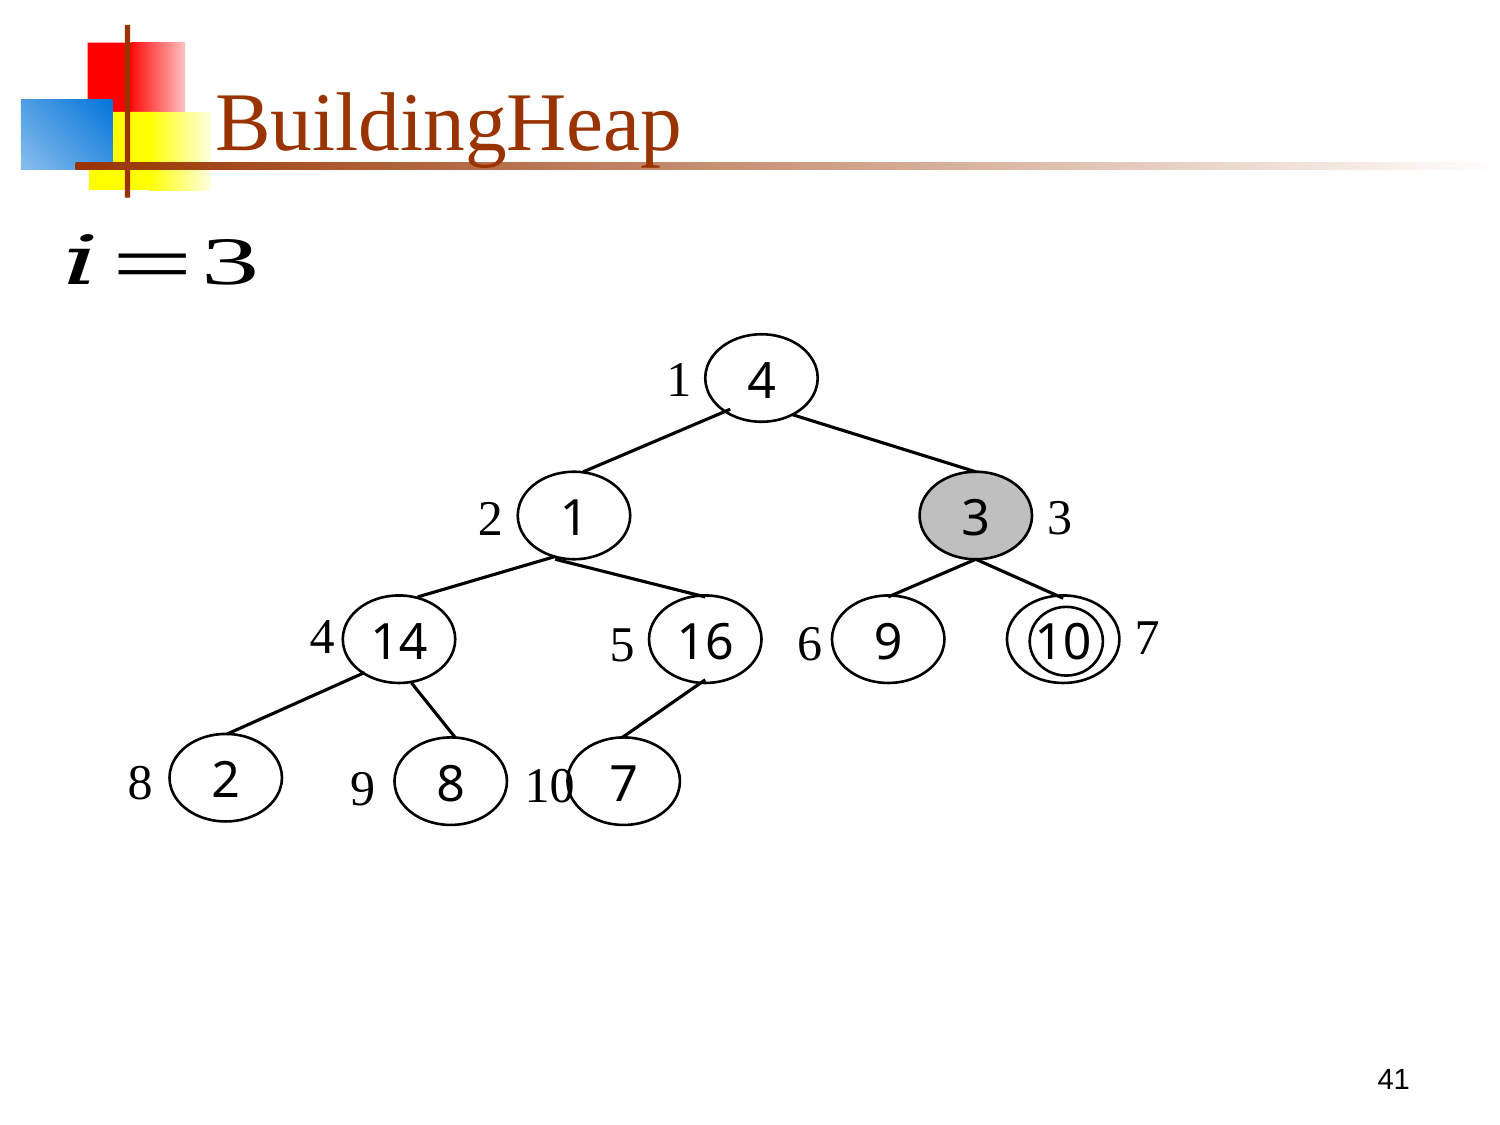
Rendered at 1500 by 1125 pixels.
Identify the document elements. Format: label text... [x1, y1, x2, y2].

text_box 8 [394, 737, 507, 825]
text_box 2 [463, 478, 512, 553]
text_box 9 [335, 748, 391, 824]
text_box 3 [1038, 476, 1088, 552]
text_box 9 [837, 595, 945, 683]
text_box 14 [350, 595, 456, 683]
text_box 6 [782, 603, 837, 679]
text_box 10 [509, 745, 590, 820]
text_box 7 [590, 737, 680, 825]
text_box 2 [169, 733, 282, 822]
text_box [517, 333, 1033, 560]
slide_number 41 [1074, 1049, 1425, 1103]
text_box 4 [294, 595, 350, 671]
text_box 5 [594, 604, 650, 679]
text_box 10 [1006, 595, 1119, 683]
text_box 16 [650, 595, 762, 683]
text_box 8 [112, 742, 168, 817]
text_box [1029, 606, 1103, 676]
title BuildingHeap [200, 37, 1479, 175]
text_box 7 [1119, 596, 1175, 672]
